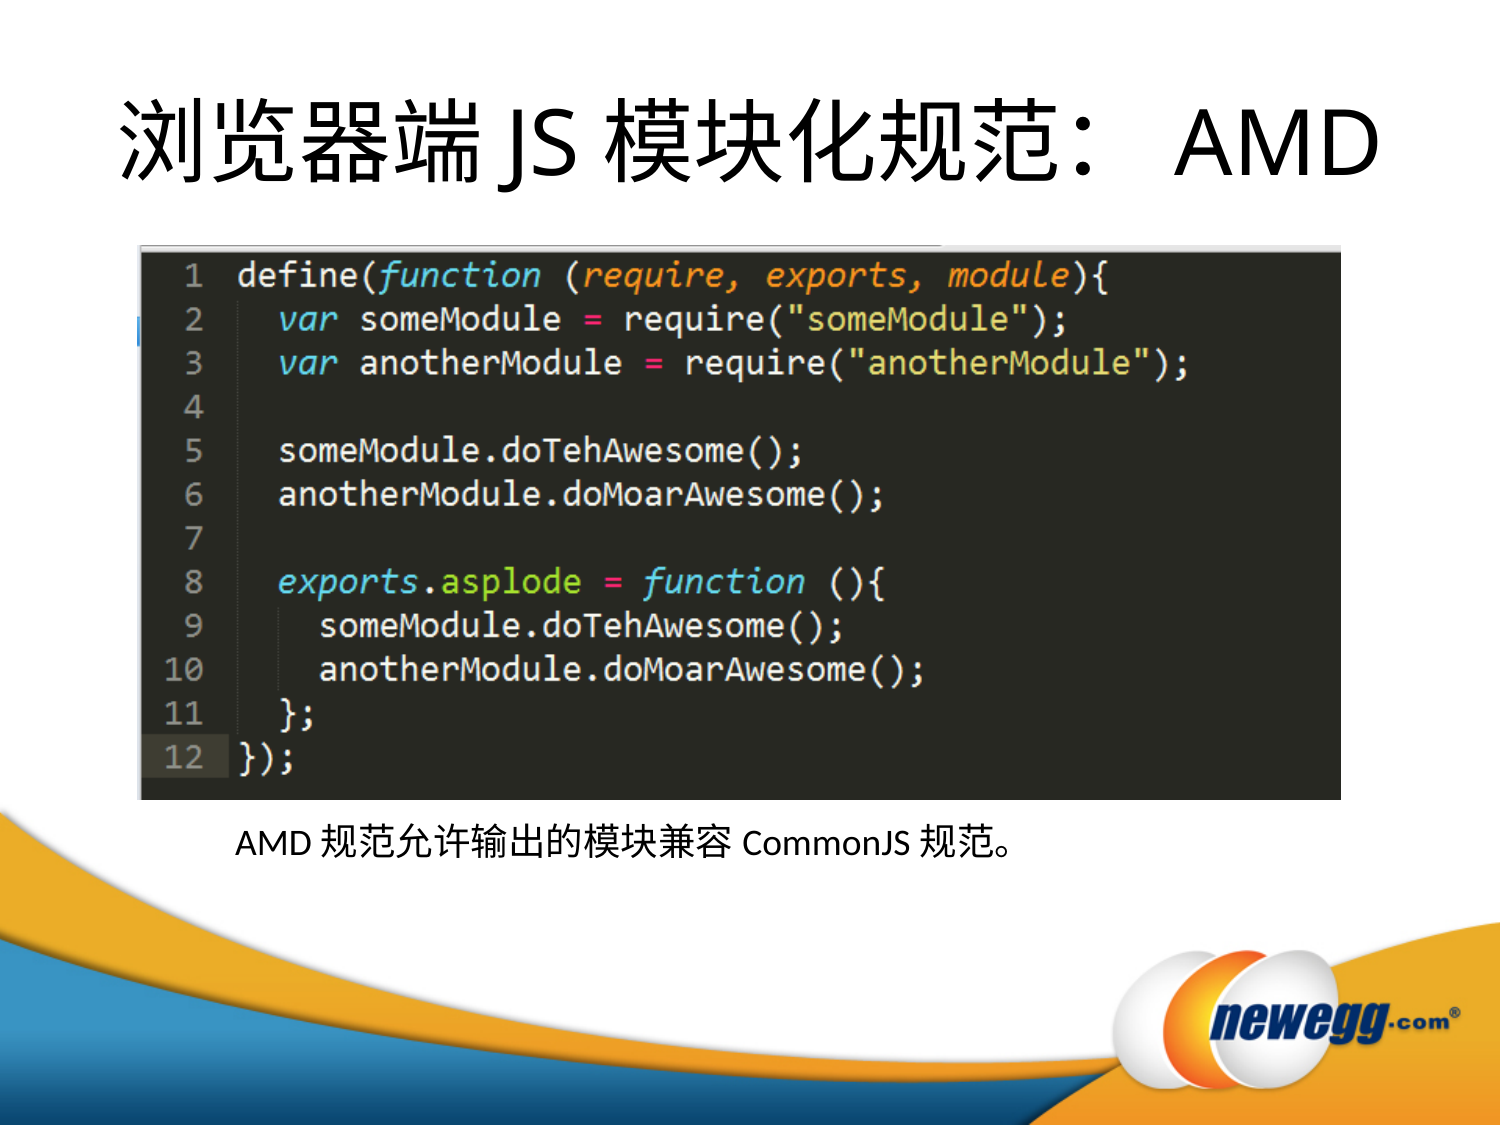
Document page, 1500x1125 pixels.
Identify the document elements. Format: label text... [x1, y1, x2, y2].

title 浏览器端JS模块化规范：AMD [75, 45, 1425, 233]
text_box AMD规范允许输出的模块兼容CommonJS规范。 [220, 810, 1048, 871]
picture [0, 0, 1500, 1125]
